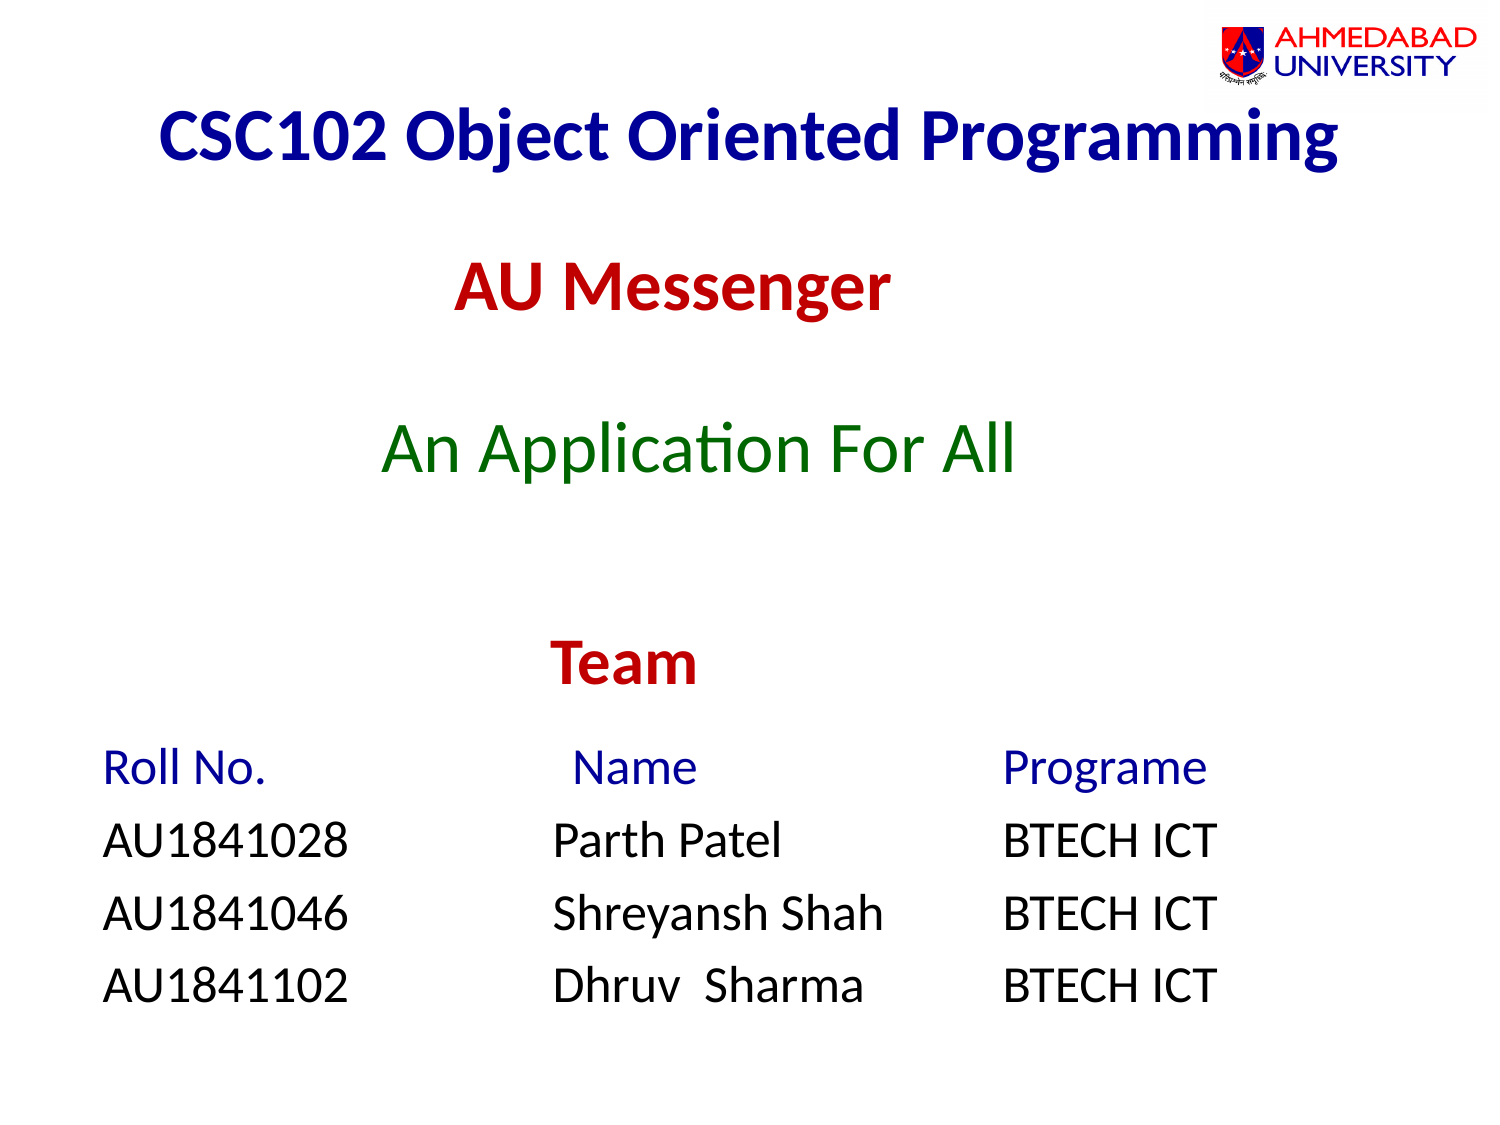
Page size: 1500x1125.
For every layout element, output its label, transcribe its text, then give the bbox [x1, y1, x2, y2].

text_box An Application For All [324, 375, 1075, 511]
picture [1204, 0, 1488, 113]
text_box Team [249, 590, 1000, 725]
title AU Messenger [298, 217, 1049, 349]
subtitle Roll No. Name Programe AU1841028 Parth Patel BTECH ICT AU1841046 Shreyansh Shah BTECH ICT AU1841102 Dhruv Sharma BTECH ICT [87, 725, 1413, 1075]
text_box CSC102 Object Oriented Programming [143, 45, 1357, 217]
